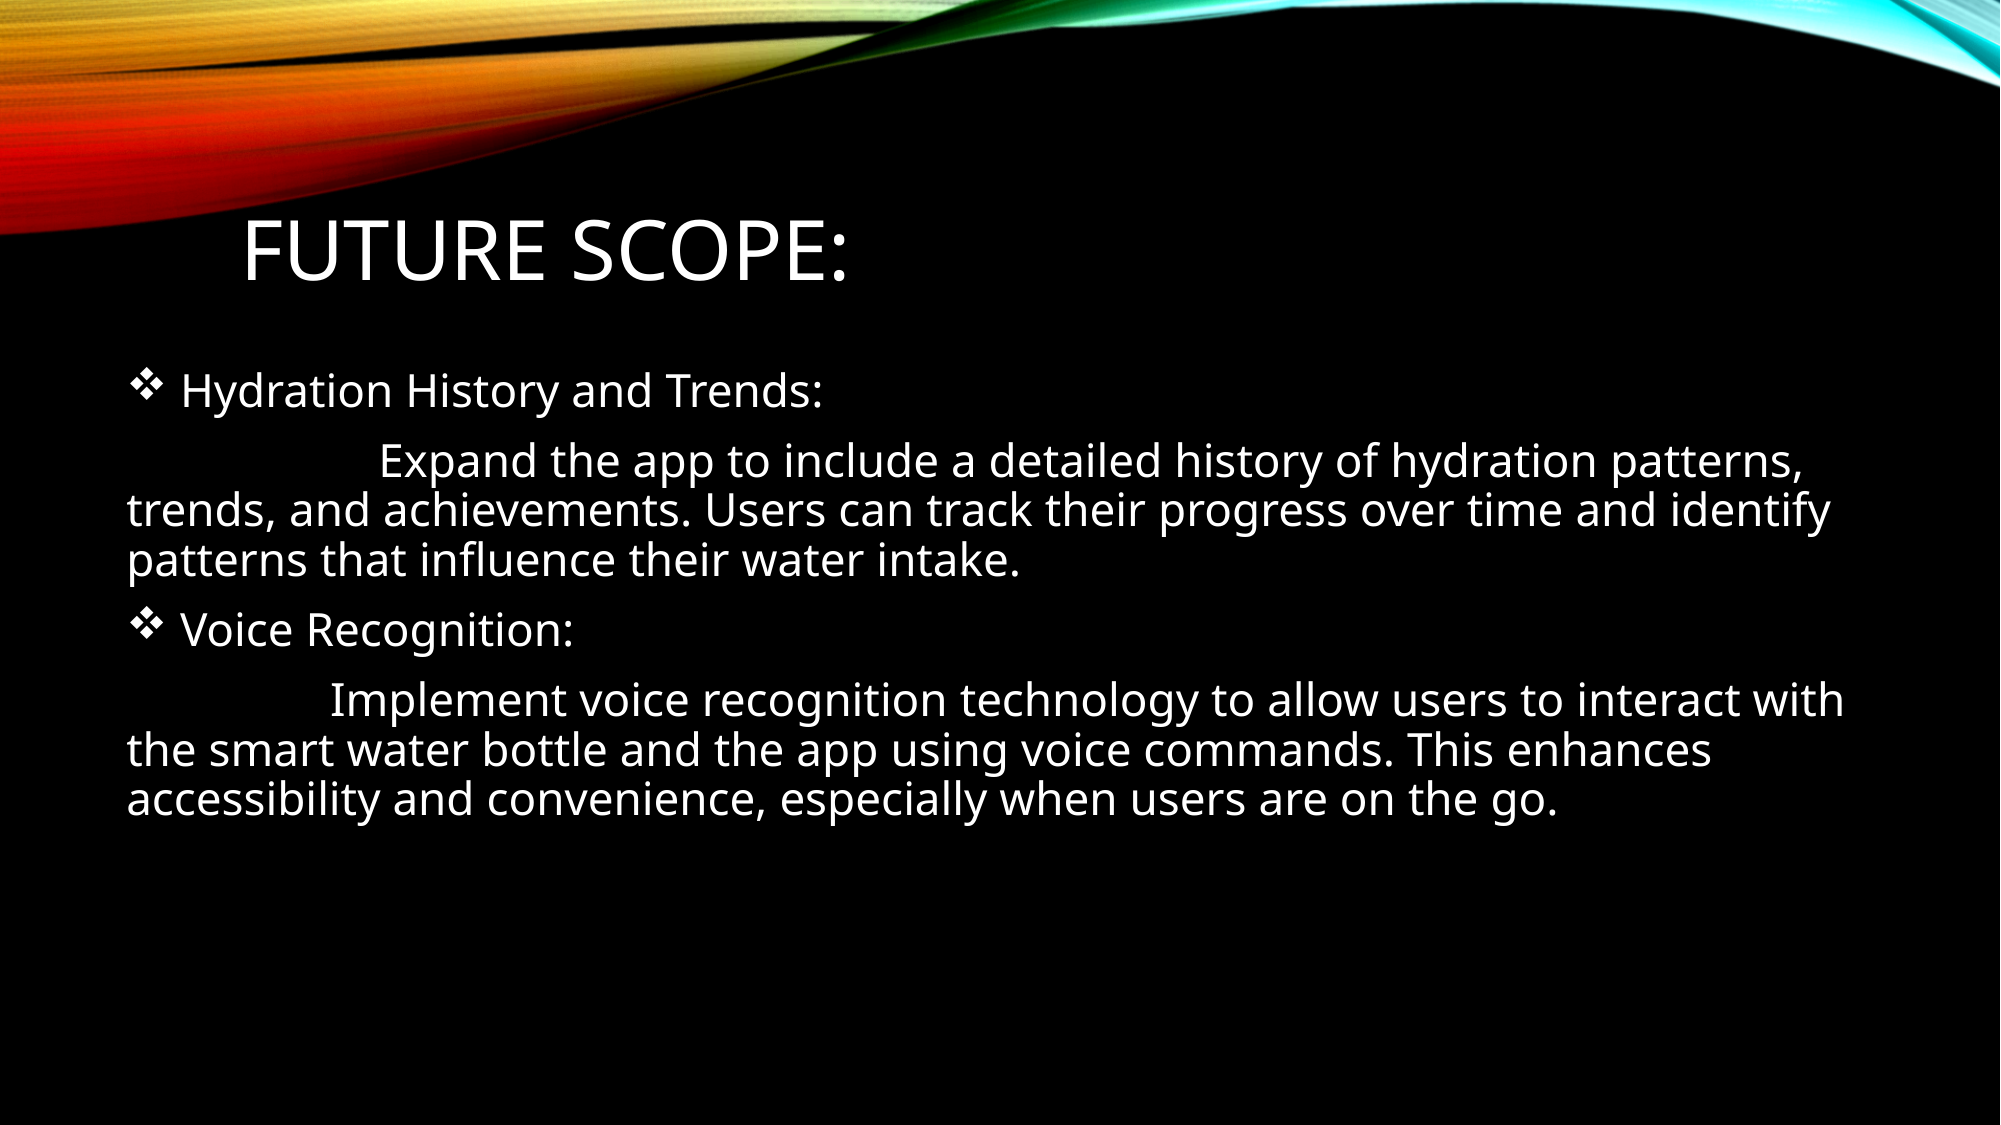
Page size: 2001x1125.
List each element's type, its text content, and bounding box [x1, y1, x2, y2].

list Hydration History and Trends: Expand the app to include a detailed history of hydration patterns, trends, and achievements. Users can track their progress over time and identify patterns that influence their water intake. Voice Recognition: Implement voice recognition technology to allow users to interact with the smart water bottle and the app using voice commands. This enhances accessibility and convenience, especially when users are on the go. [111, 360, 1888, 1021]
picture [0, 0, 2000, 237]
title Future scope: [225, 147, 1638, 360]
